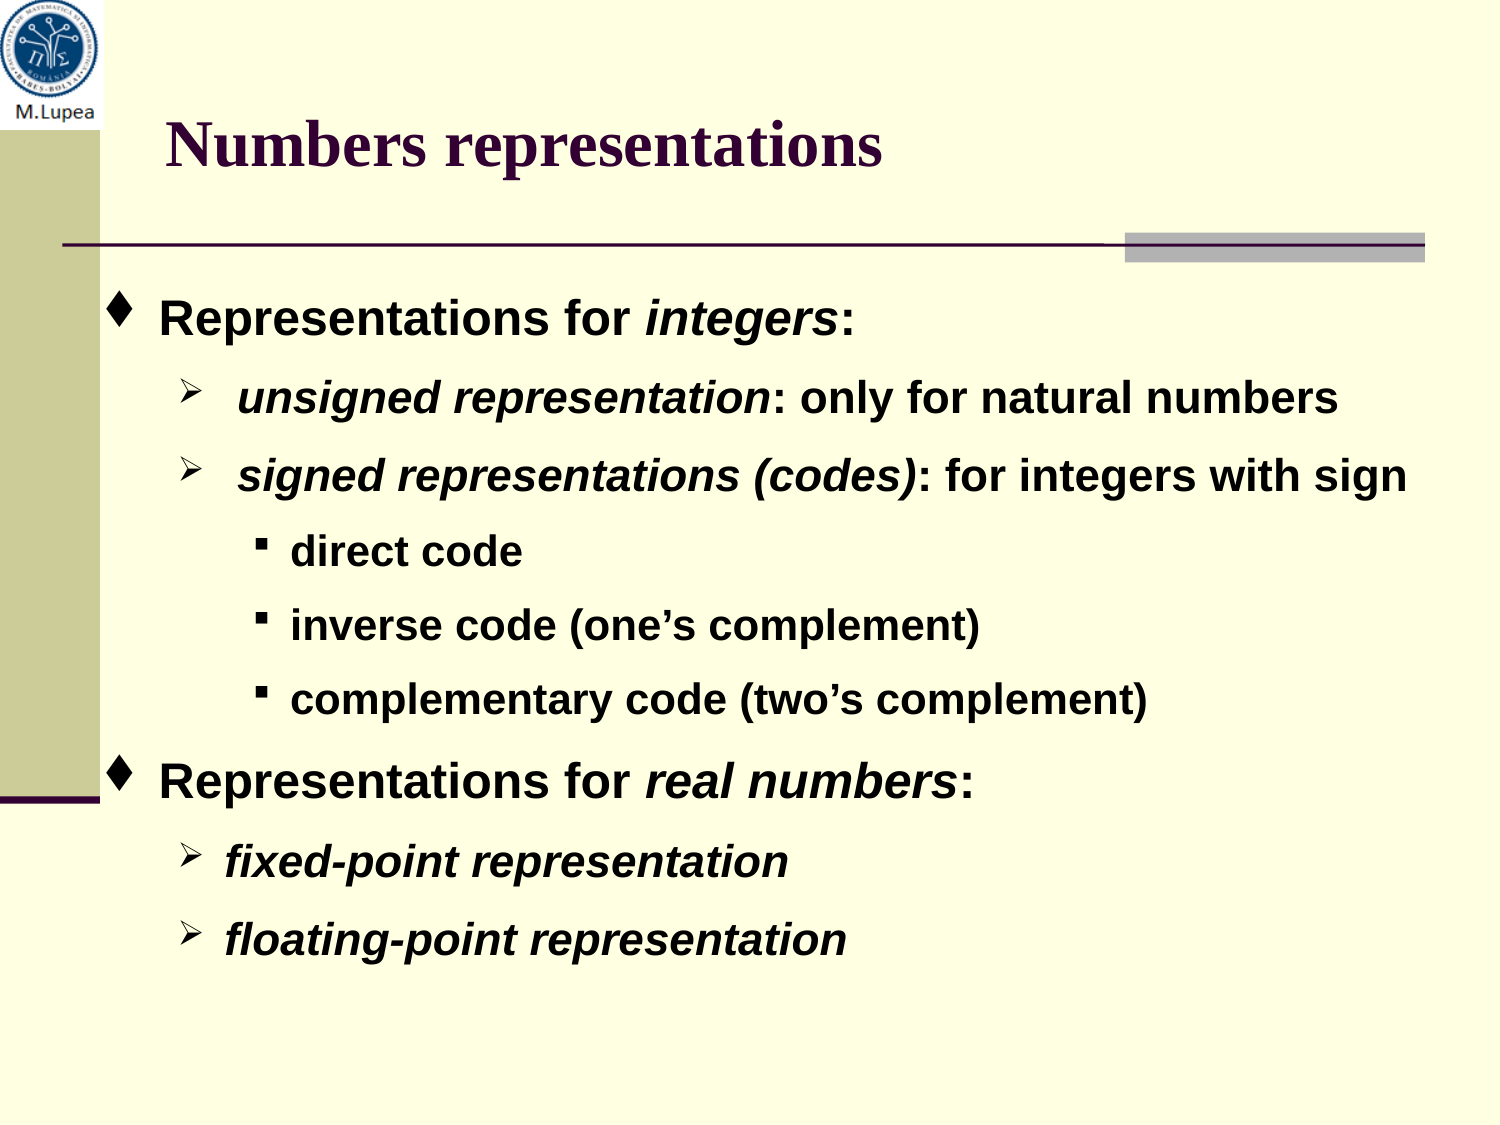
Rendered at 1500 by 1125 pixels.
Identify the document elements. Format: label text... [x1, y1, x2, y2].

picture [0, 0, 104, 130]
list Representations for integers: unsigned representation: only for natural numbers signed representations (codes): for integers with sign direct code inverse code (one’s complement) complementary code (two’s complement) Representations for real numbers: fixed-point representation floating-point representation [87, 262, 1463, 1006]
title Numbers representations [150, 45, 1425, 234]
